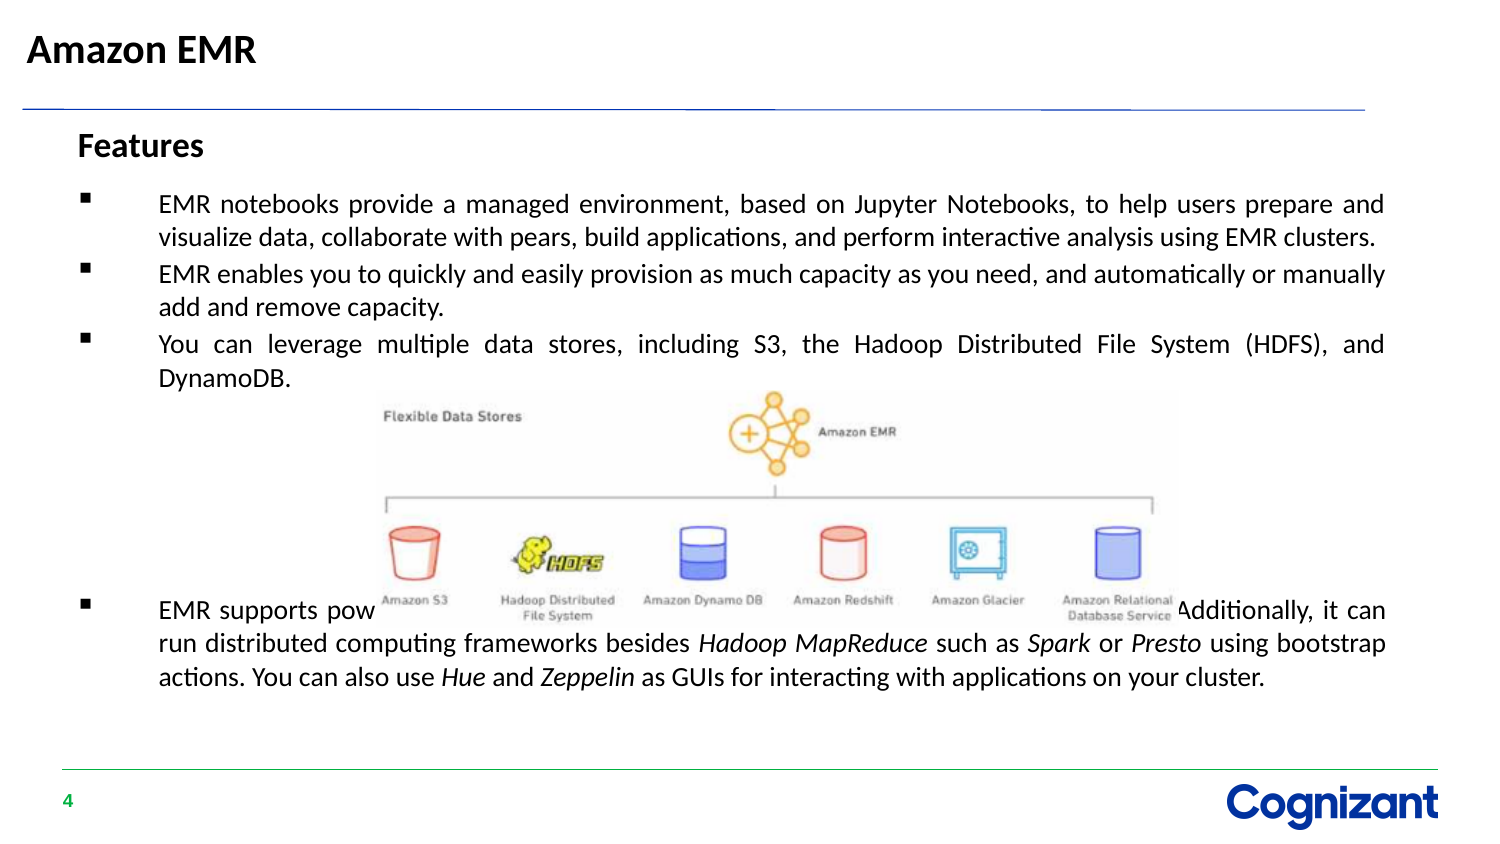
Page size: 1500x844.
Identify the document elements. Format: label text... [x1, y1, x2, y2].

title Amazon EMR [26, 27, 1375, 85]
picture [1227, 784, 1438, 830]
picture [376, 390, 1179, 628]
list Features EMR notebooks provide a managed environment, based on Jupyter Notebooks, to help users prepare and visualize data, collaborate with pears, build applications, and perform interactive analysis using EMR clusters. EMR enables you to quickly and easily provision as much capacity as you need, and automatically or manually add and remove capacity. You can leverage multiple data stores, including S3, the Hadoop Distributed File System (HDFS), and DynamoDB. EMR supports powerful and proven Hadoop tools such as Hive, Pig, HBase, and Impala. Additionally, it can run distributed computing frameworks besides Hadoop MapReduce such as Spark or Presto using bootstrap actions. You can also use Hue and Zeppelin as GUIs for interacting with applications on your cluster. [63, 114, 1402, 768]
text_box 4 [63, 787, 101, 813]
